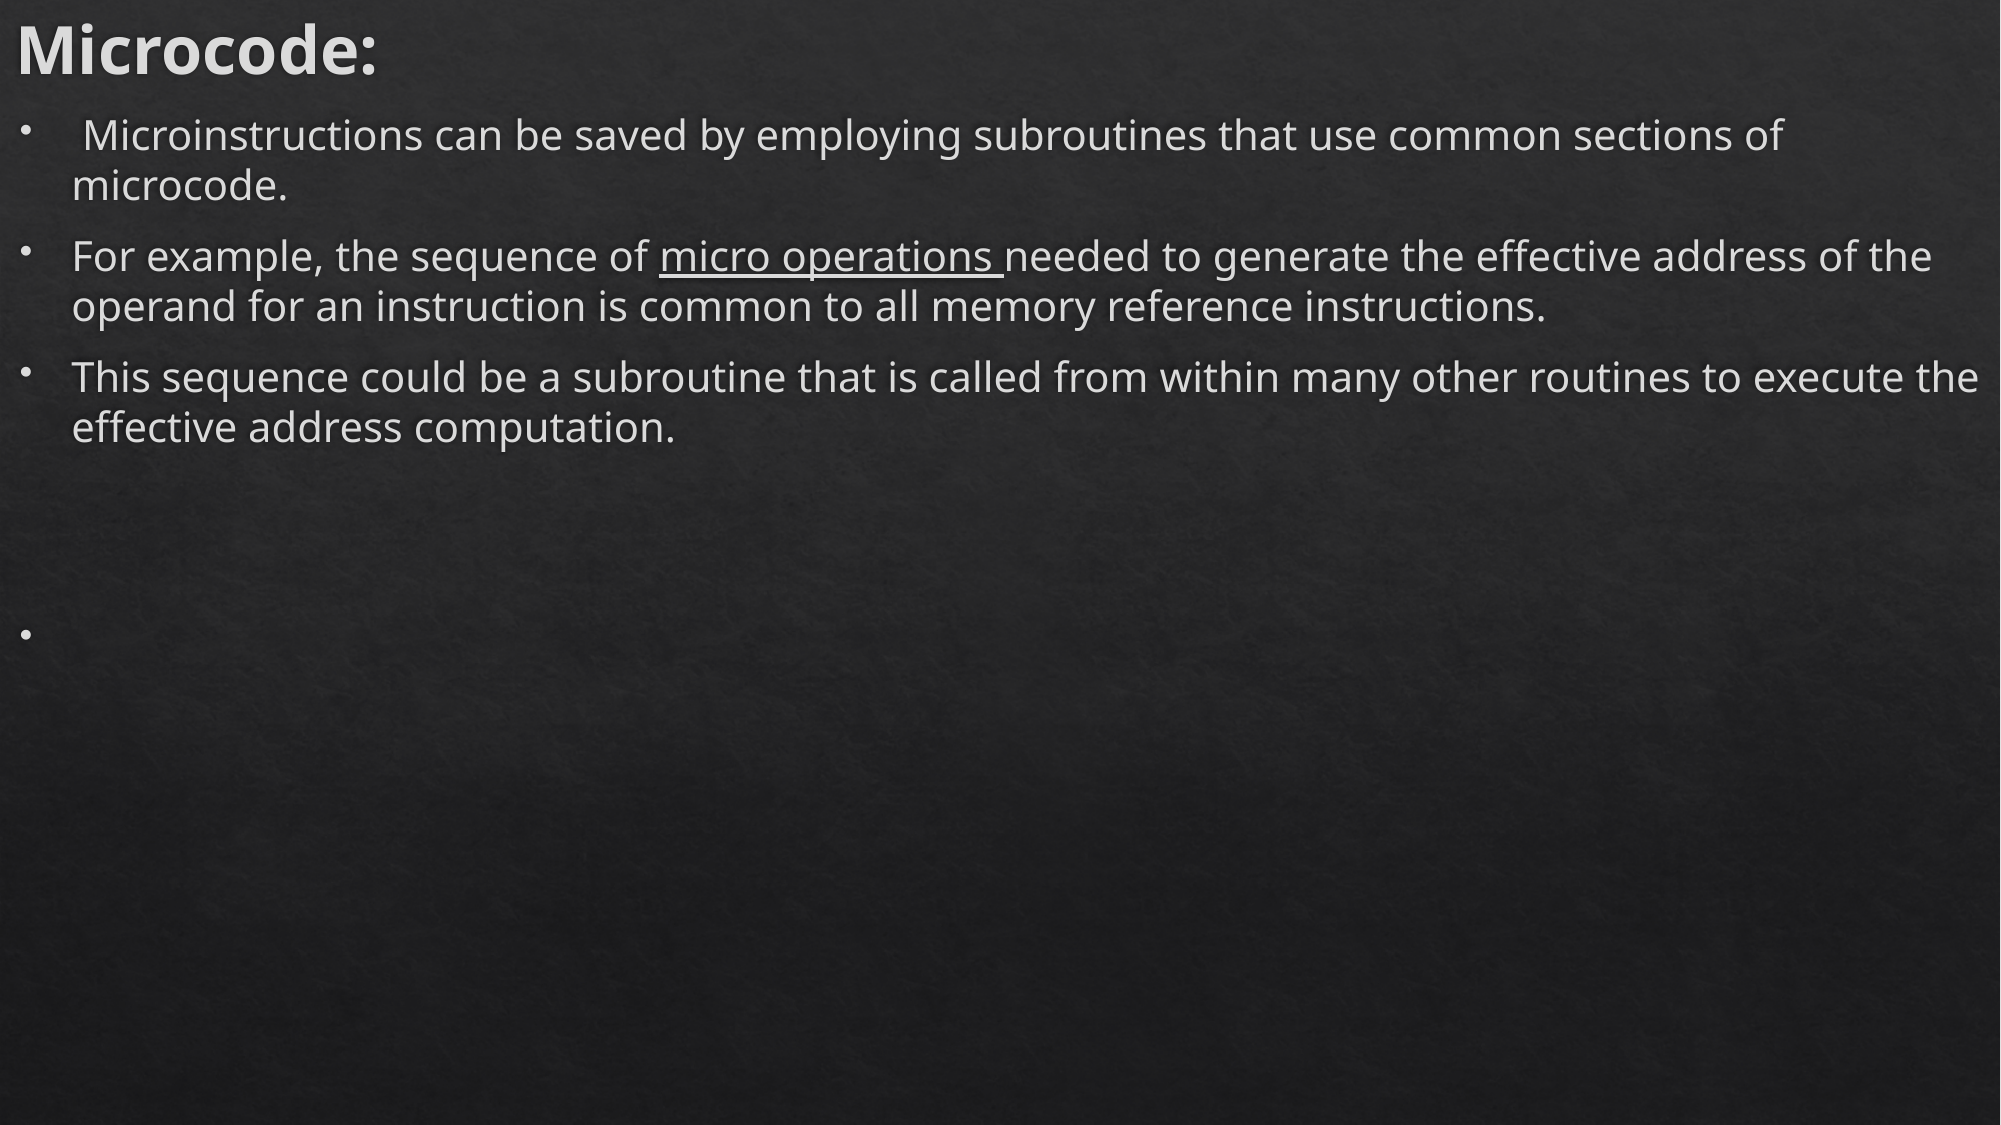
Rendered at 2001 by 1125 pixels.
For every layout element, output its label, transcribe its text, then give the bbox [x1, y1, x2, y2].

list Microcode: Microinstructions can be saved by employing subroutines that use common sections of microcode. For example, the sequence of micro operations needed to generate the effective address of the operand for an instruction is common to all memory reference instructions. This sequence could be a subroutine that is called from within many other routines to execute the effective address computation. [0, 0, 2000, 1125]
